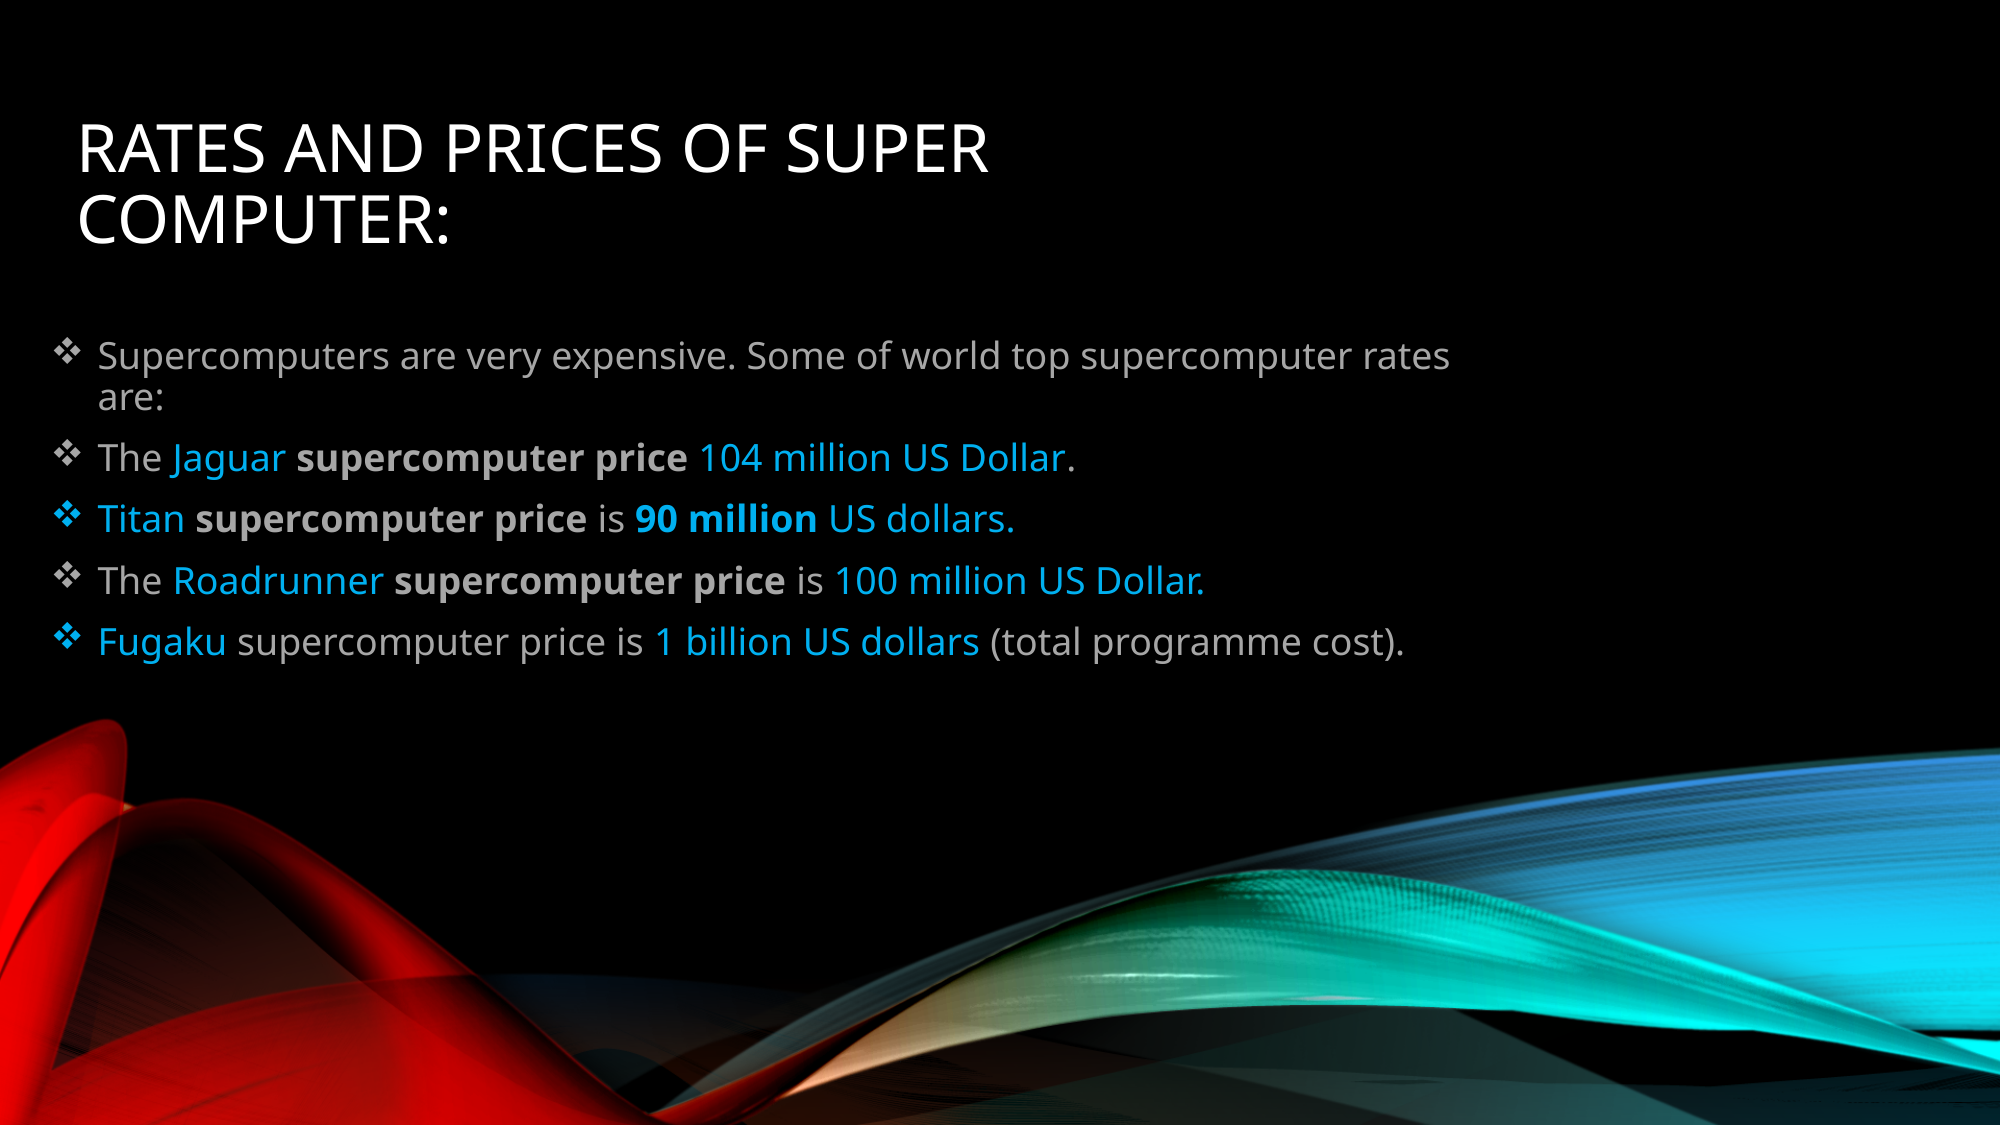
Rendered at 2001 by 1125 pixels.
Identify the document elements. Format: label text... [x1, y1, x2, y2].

title Rates and prices of super computer: [61, 101, 1180, 266]
picture [0, 717, 2000, 1125]
list Supercomputers are very expensive. Some of world top supercomputer rates are: The Jaguar supercomputer price 104 million US Dollar. Titan supercomputer price is 90 million US dollars. The Roadrunner supercomputer price is 100 million US Dollar. Fugaku supercomputer price is 1 billion US dollars (total programme cost). [35, 329, 1533, 966]
